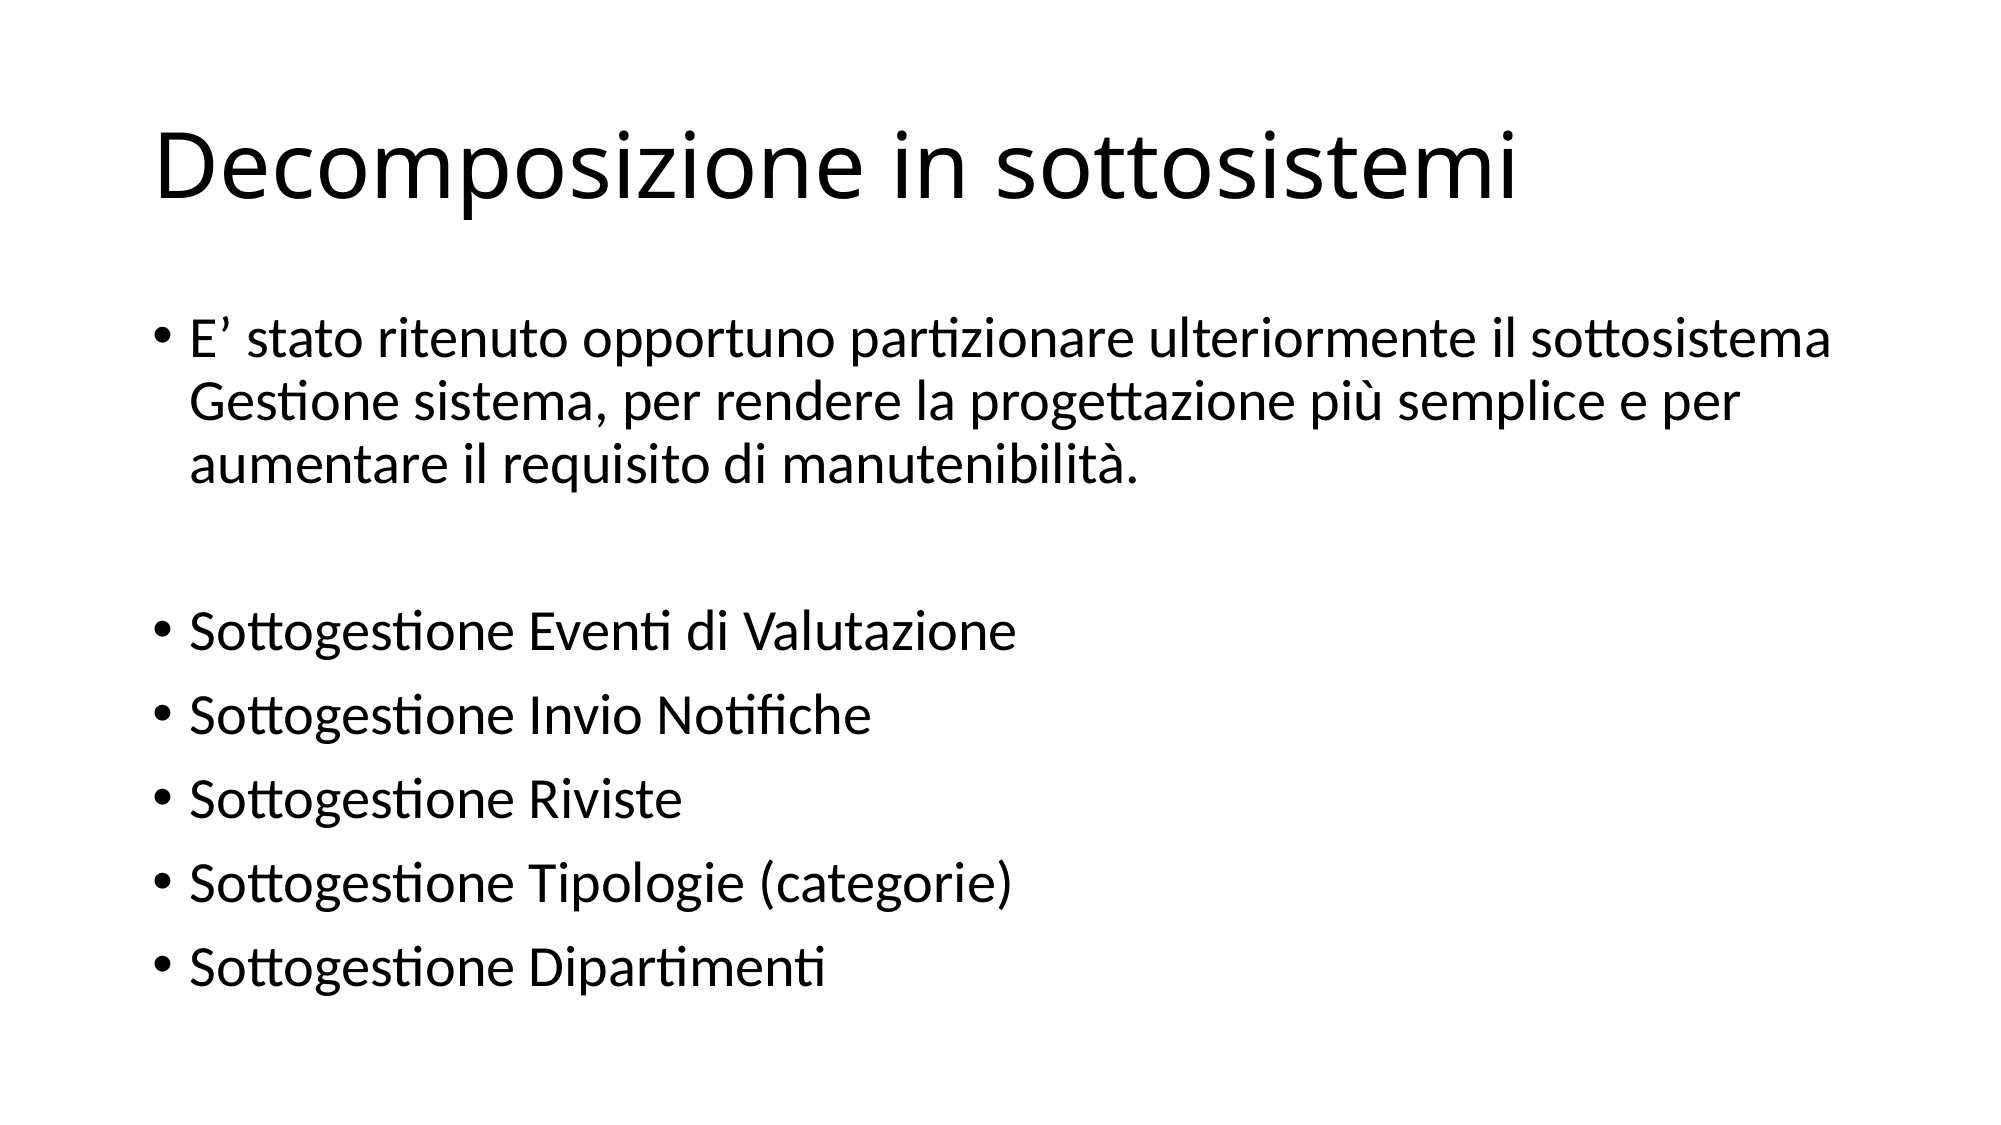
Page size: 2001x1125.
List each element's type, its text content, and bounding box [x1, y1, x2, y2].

title Decomposizione in sottosistemi [137, 59, 1863, 278]
list E’ stato ritenuto opportuno partizionare ulteriormente il sottosistema Gestione sistema, per rendere la progettazione più semplice e per aumentare il requisito di manutenibilità. Sottogestione Eventi di Valutazione Sottogestione Invio Notifiche Sottogestione Riviste Sottogestione Tipologie (categorie) Sottogestione Dipartimenti [137, 299, 1863, 1014]
